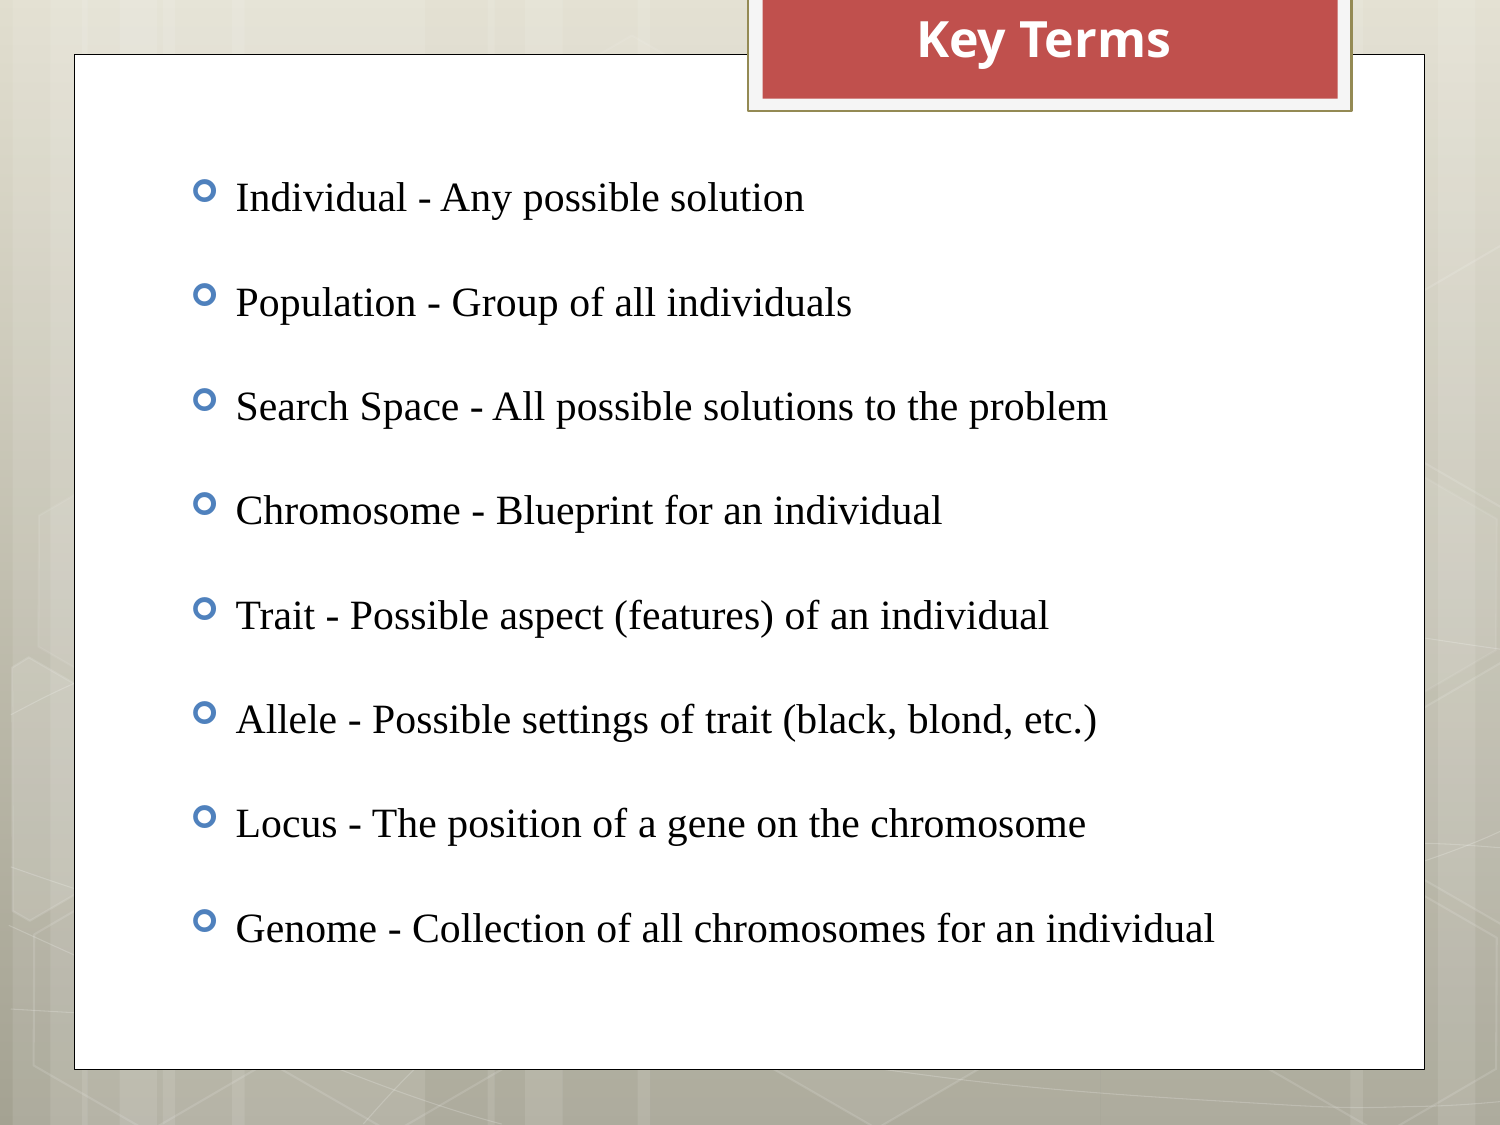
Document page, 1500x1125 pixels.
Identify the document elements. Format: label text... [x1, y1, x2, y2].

list Individual - Any possible solution Population - Group of all individuals Search Space - All possible solutions to the problem Chromosome - Blueprint for an individual Trait - Possible aspect (features) of an individual Allele - Possible settings of trait (black, blond, etc.) Locus - The position of a gene on the chromosome Genome - Collection of all chromosomes for an individual [164, 137, 1277, 1000]
text_box Key Terms [812, 0, 1275, 75]
